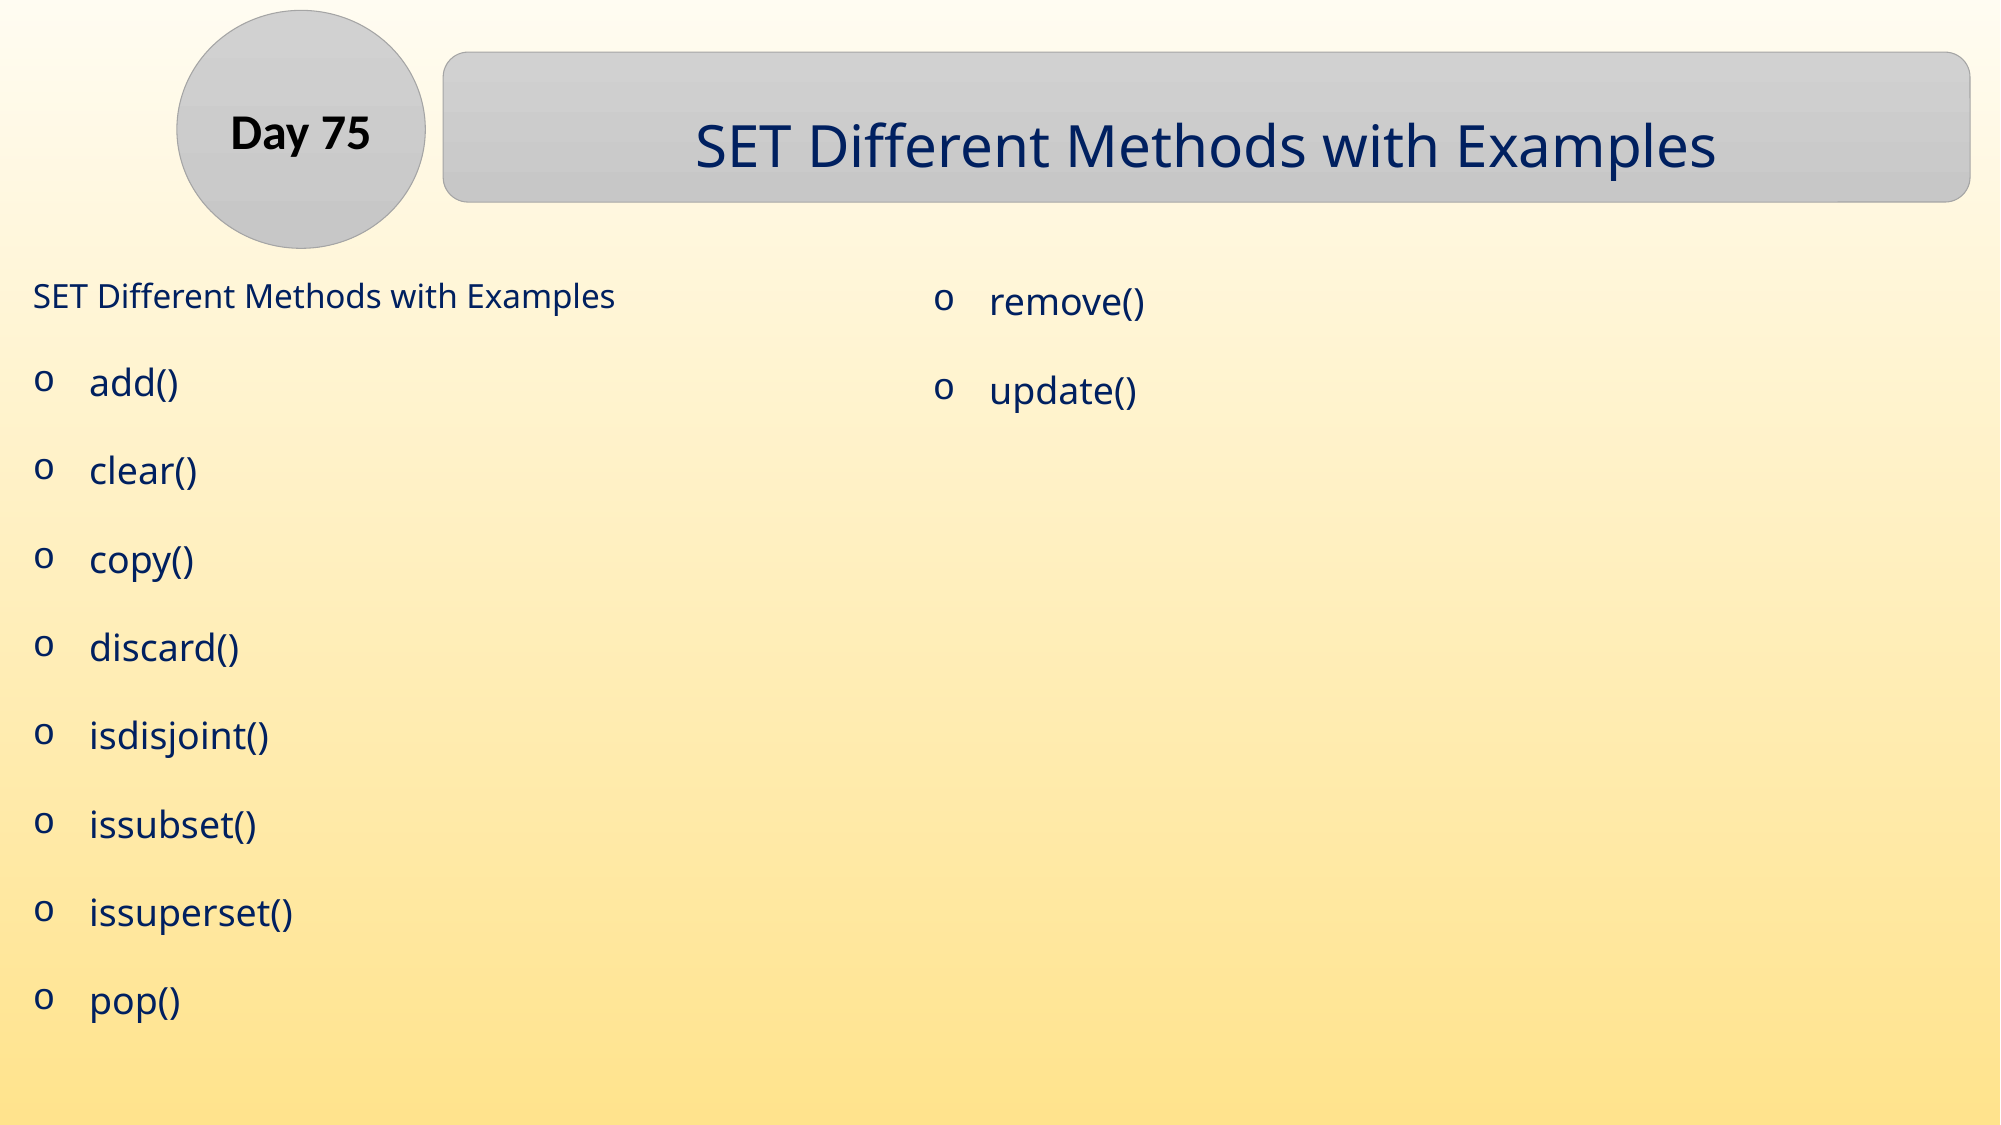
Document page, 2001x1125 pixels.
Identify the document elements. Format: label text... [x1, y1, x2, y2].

text_box Day 75 [176, 9, 426, 249]
text_box SET Different Methods with Examples [442, 51, 1971, 203]
list SET Different Methods with Examples add() clear() copy() discard() isdisjoint() issubset() issuperset() pop() remove() update() [17, 248, 1848, 1090]
